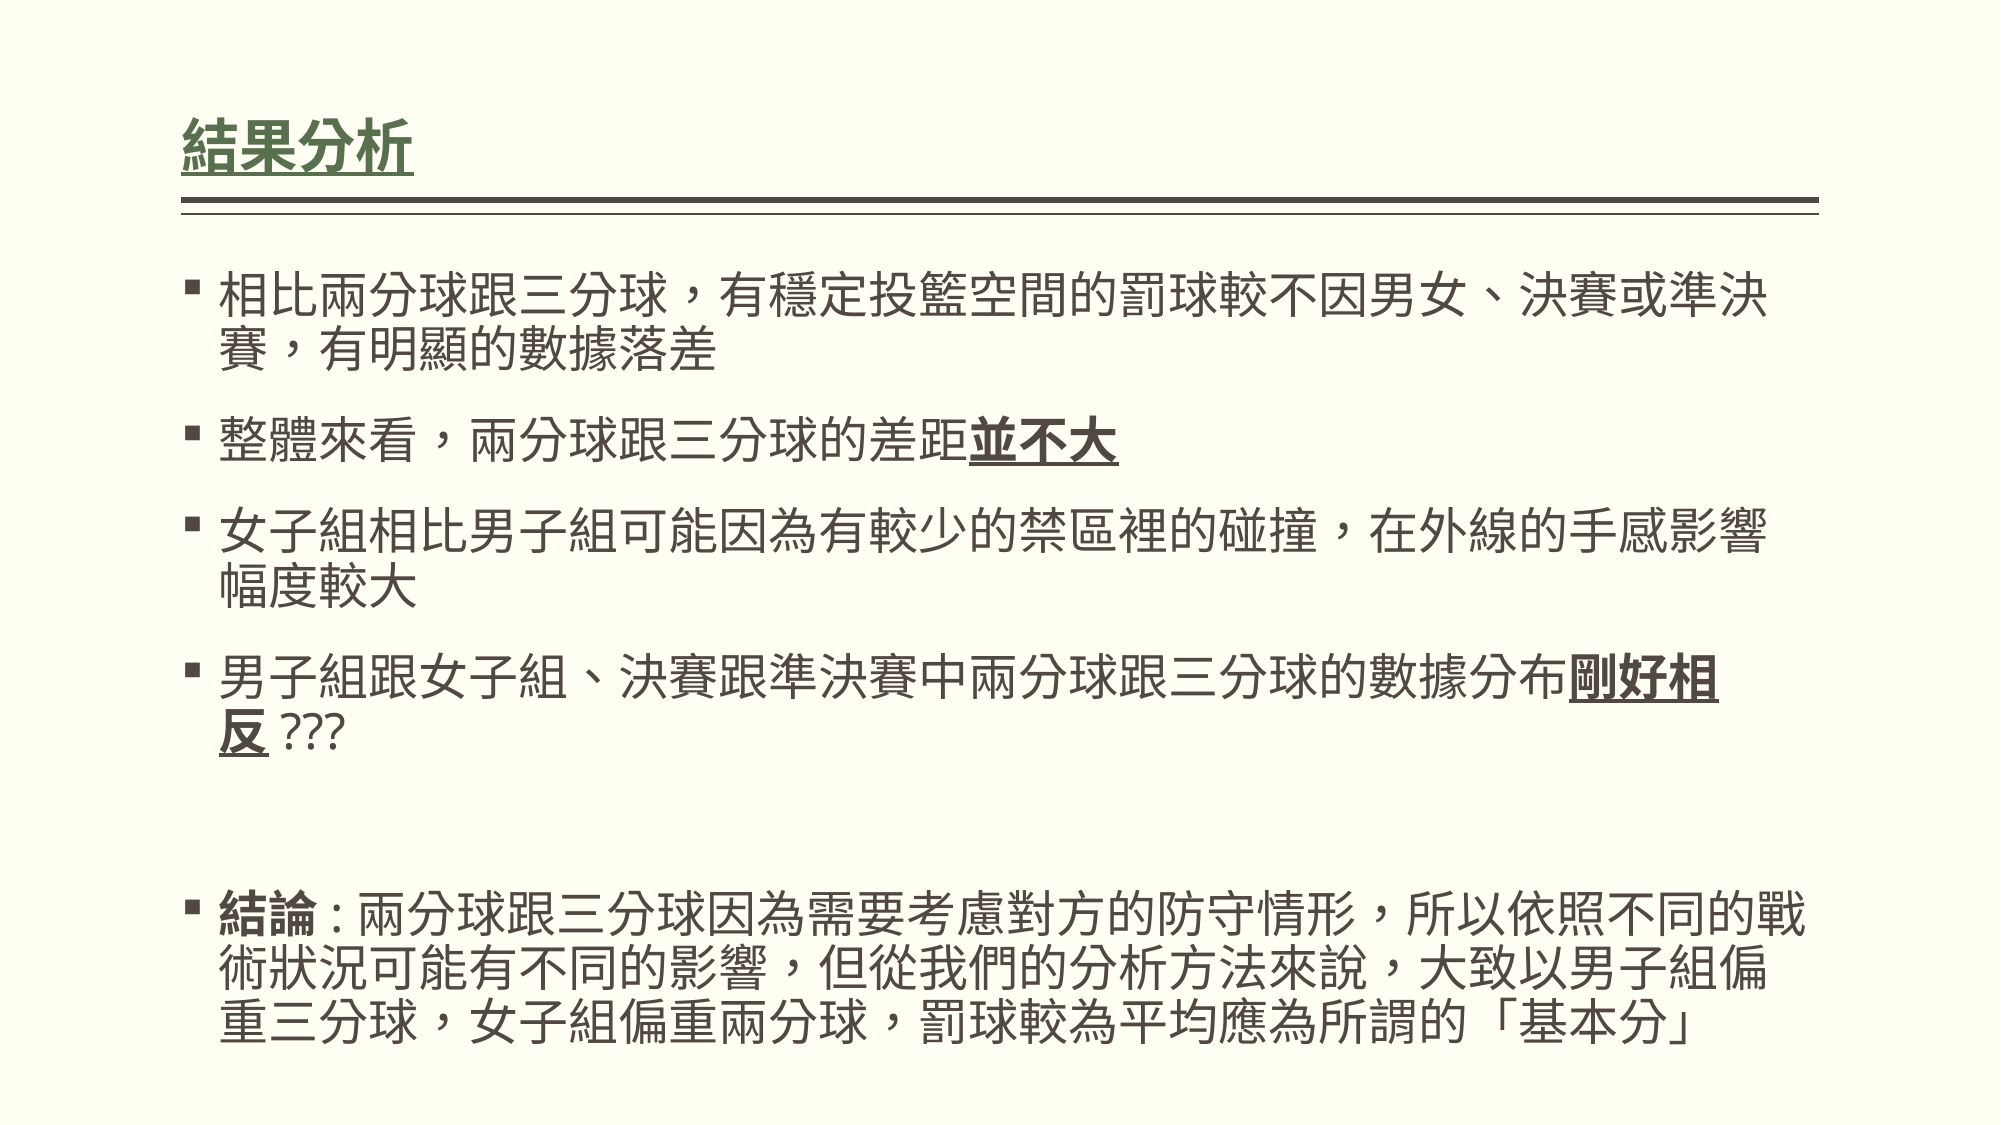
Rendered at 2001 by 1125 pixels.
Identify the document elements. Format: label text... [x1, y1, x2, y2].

list 相比兩分球跟三分球，有穩定投籃空間的罰球較不因男女、決賽或準決賽，有明顯的數據落差 整體來看，兩分球跟三分球的差距並不大 女子組相比男子組可能因為有較少的禁區裡的碰撞，在外線的手感影響幅度較大 男子組跟女子組、決賽跟準決賽中兩分球跟三分球的數據分布剛好相反??? 結論:兩分球跟三分球因為需要考慮對方的防守情形，所以依照不同的戰術狀況可能有不同的影響，但從我們的分析方法來說，大致以男子組偏重三分球，女子組偏重兩分球，罰球較為平均應為所謂的「基本分」 [181, 262, 1819, 1013]
title 結果分析 [181, 12, 1819, 193]
